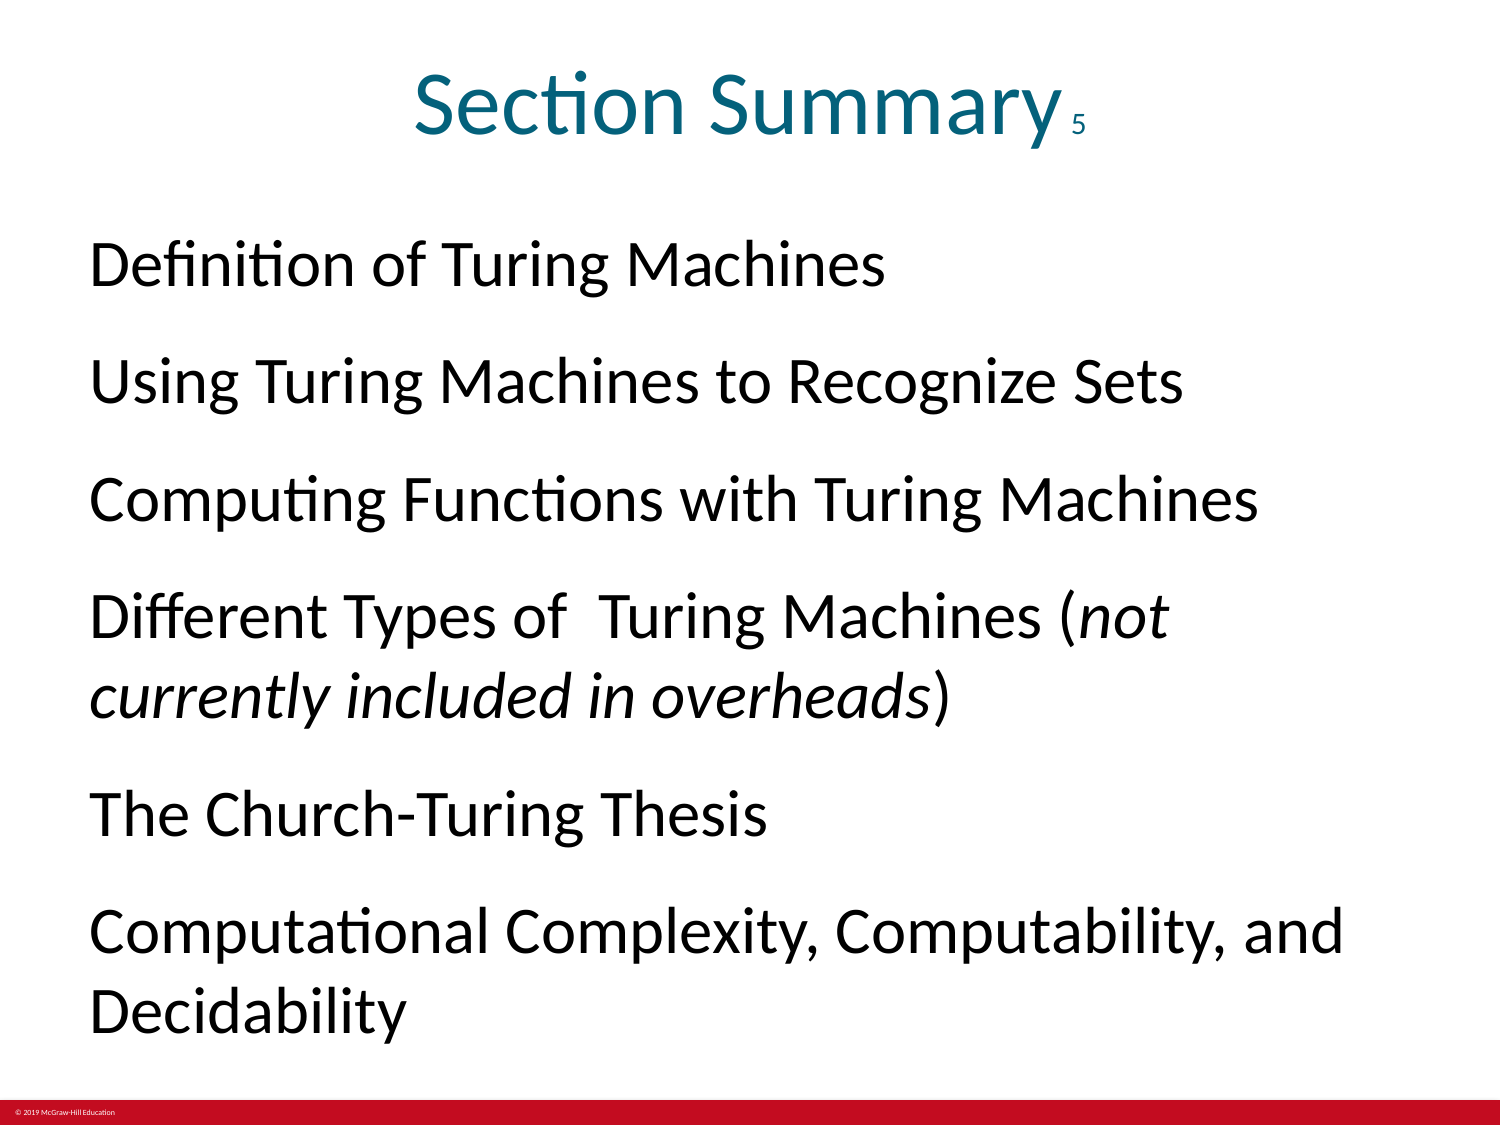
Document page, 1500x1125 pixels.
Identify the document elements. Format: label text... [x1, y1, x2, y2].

list Definition of Turing Machines Using Turing Machines to Recognize Sets Computing Functions with Turing Machines Different Types of Turing Machines (not currently included in overheads) The Church-Turing Thesis Computational Complexity, Computability, and Decidability [75, 212, 1425, 1075]
title Section Summary 5 [0, 0, 1500, 195]
